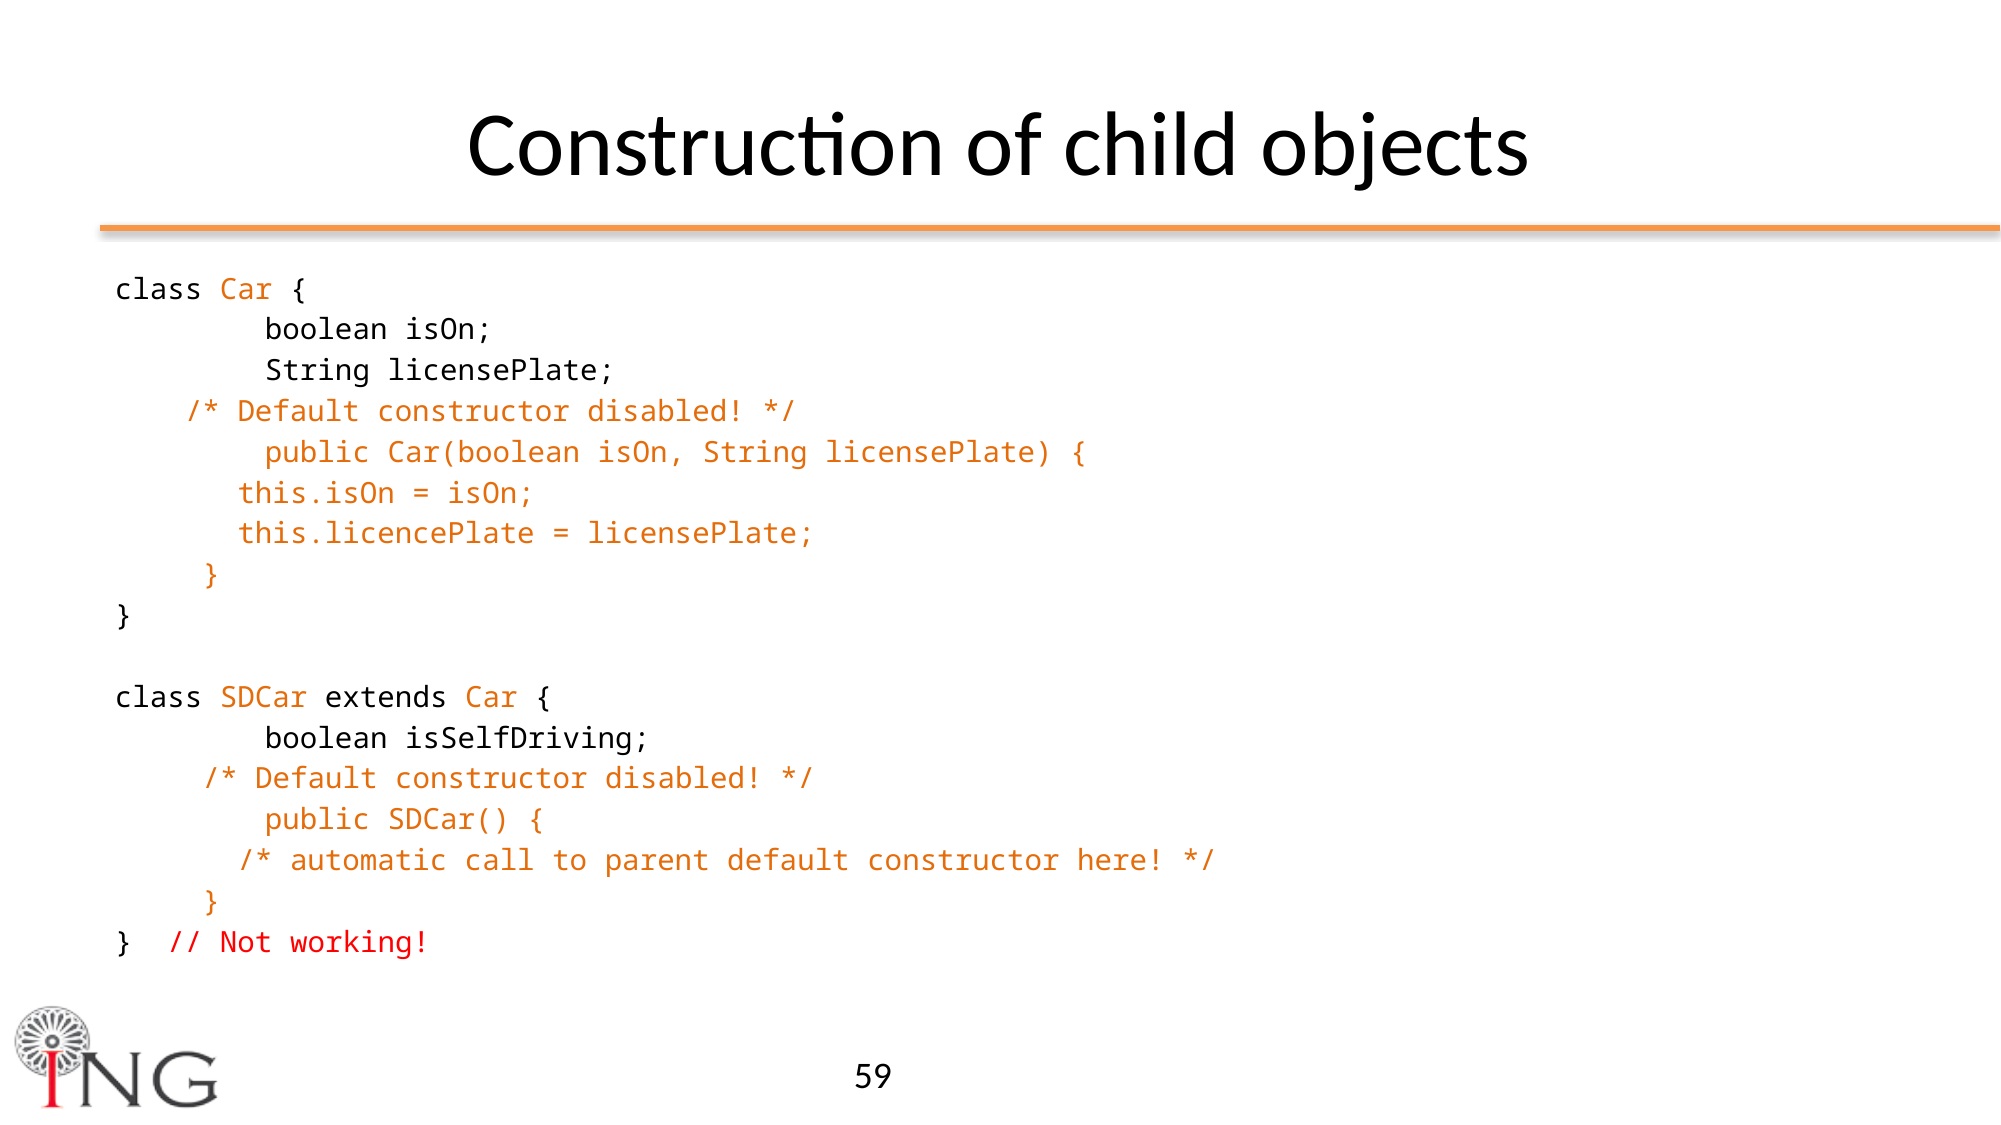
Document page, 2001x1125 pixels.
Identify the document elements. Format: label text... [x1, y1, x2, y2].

slide_number 59 [839, 1043, 1900, 1104]
picture [0, 987, 244, 1125]
list class Car { boolean isOn; String licensePlate; /* Default constructor disabled! */ public Car(boolean isOn, String licensePlate) { this.isOn = isOn; this.licencePlate = licensePlate; } } class SDCar extends Car { boolean isSelfDriving; /* Default constructor disabled! */ public SDCar() { /* automatic call to parent default constructor here! */ } } // Not working! [99, 262, 1900, 1005]
title Construction of child objects [99, 45, 1900, 233]
